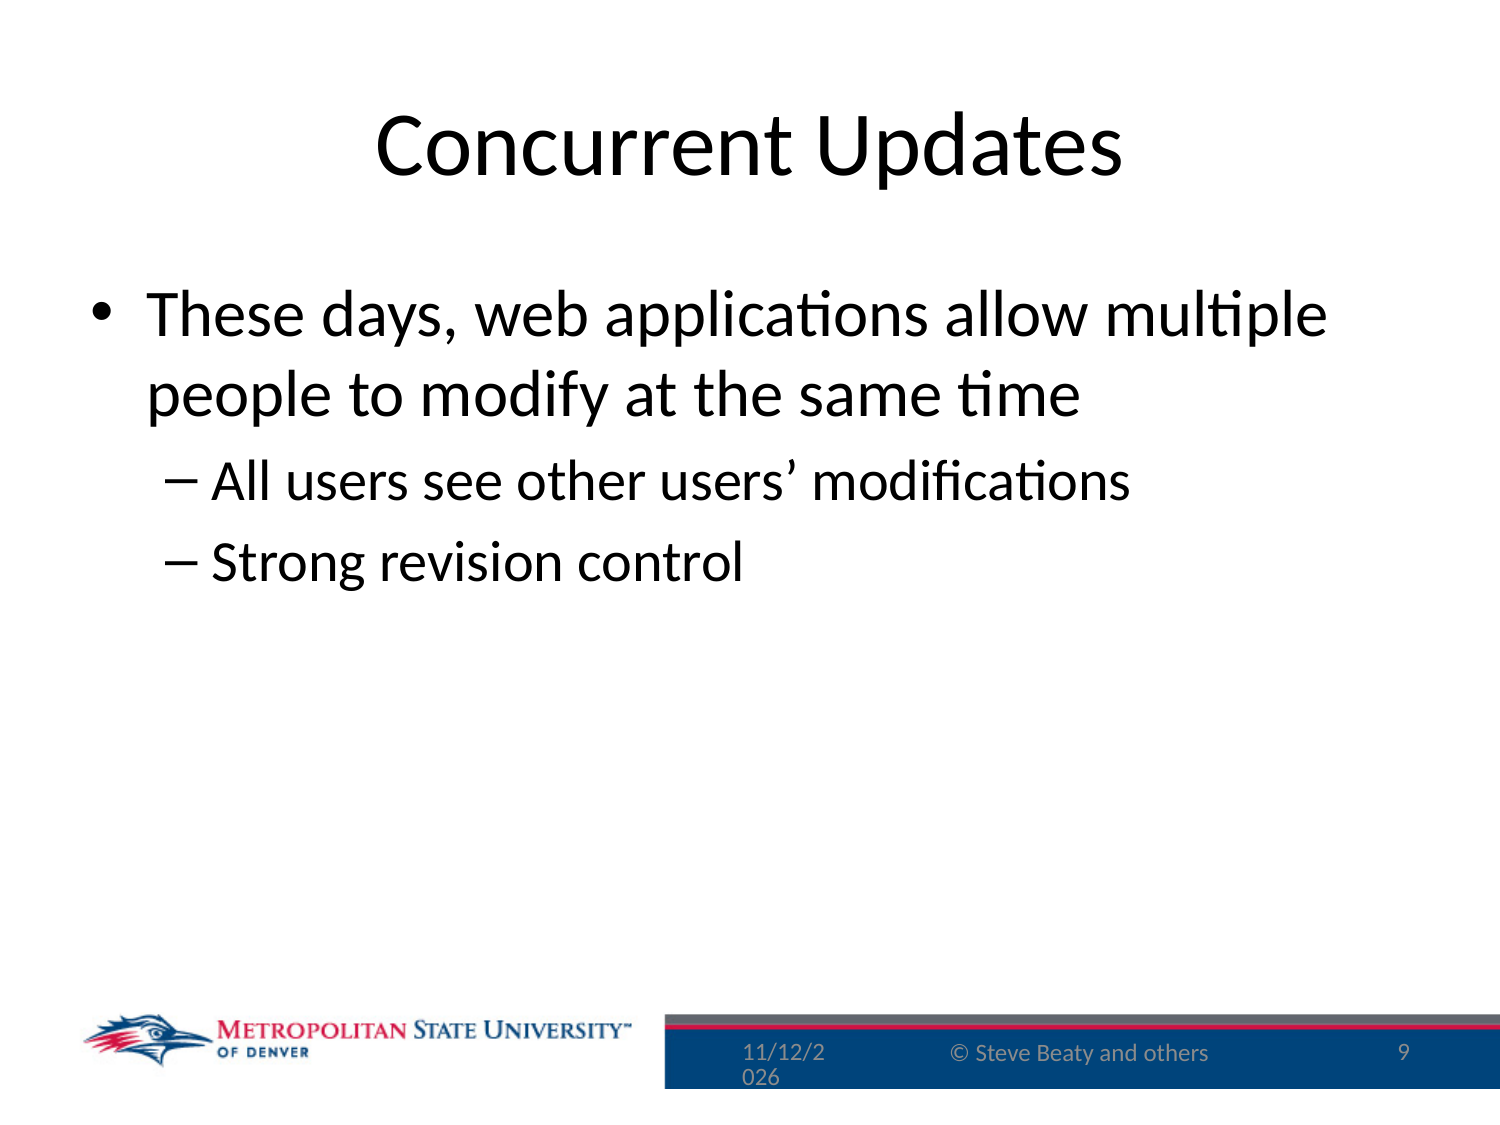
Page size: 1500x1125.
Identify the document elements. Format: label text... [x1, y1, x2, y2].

picture [44, 1012, 1500, 1089]
footer © Steve Beaty and others [841, 1021, 1317, 1082]
slide_number 9 [1316, 1020, 1425, 1081]
title Concurrent Updates [75, 45, 1425, 233]
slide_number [727, 1020, 842, 1081]
list These days, web applications allow multiple people to modify at the same time All users see other users’ modifications Strong revision control [75, 262, 1425, 1005]
